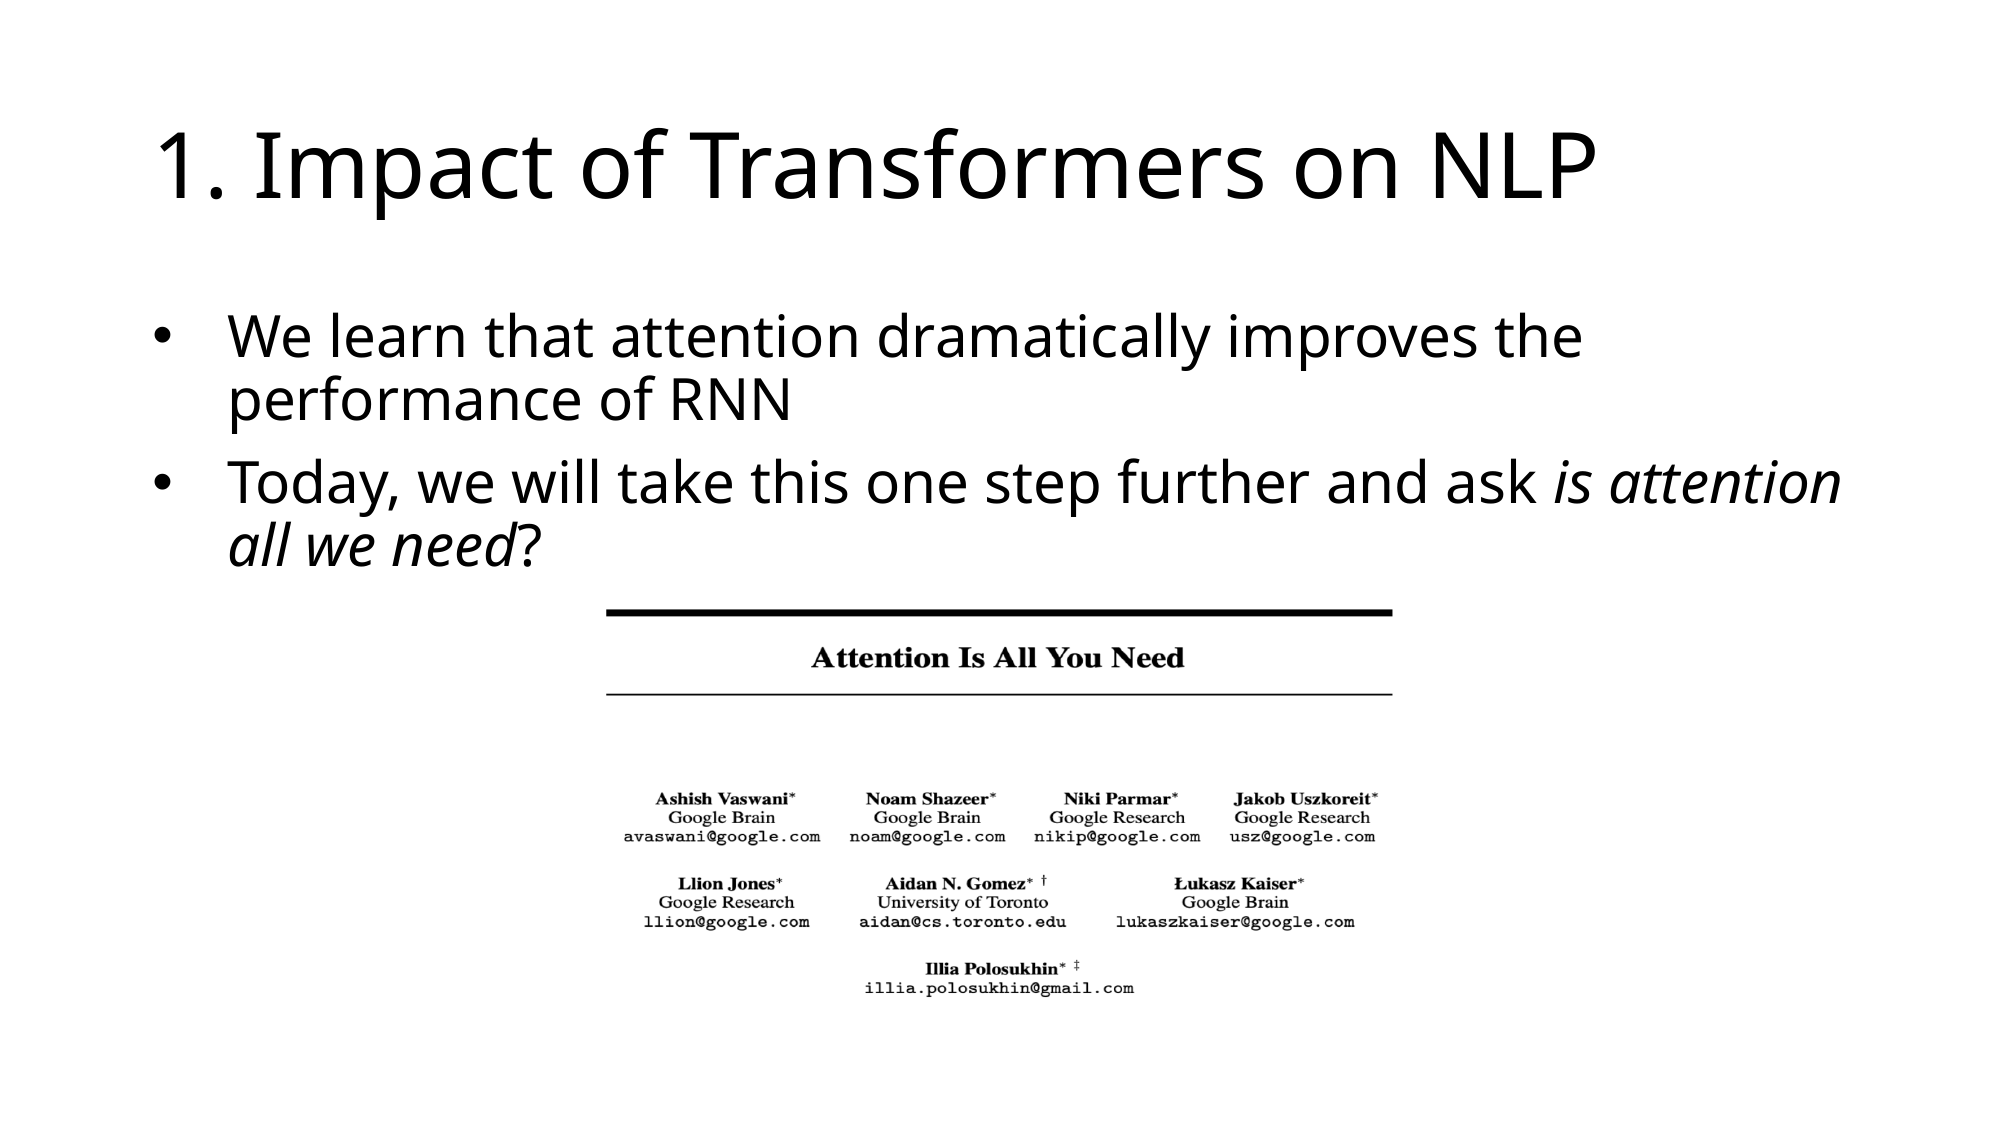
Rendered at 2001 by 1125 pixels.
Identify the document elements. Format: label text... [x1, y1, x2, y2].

picture [602, 604, 1398, 1002]
list We learn that attention dramatically improves the performance of RNN Today, we will take this one step further and ask is attention all we need? [137, 299, 1863, 1014]
title 1. Impact of Transformers on NLP [137, 59, 1863, 278]
